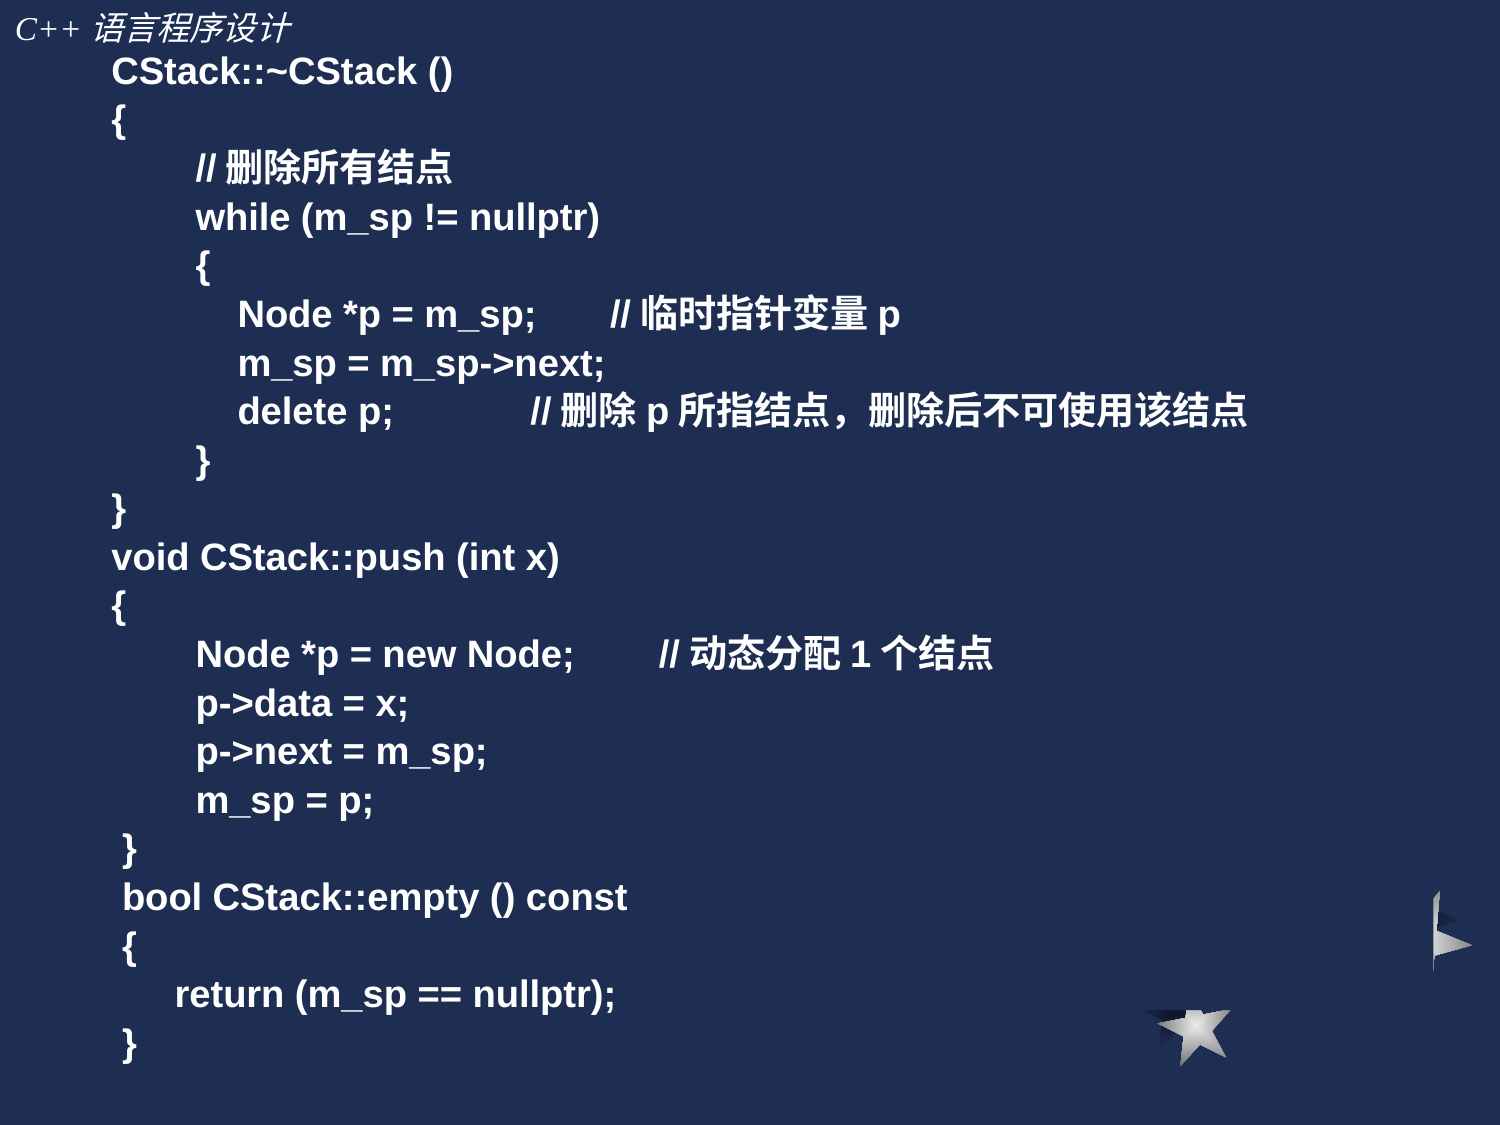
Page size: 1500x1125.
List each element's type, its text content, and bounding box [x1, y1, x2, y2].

list CStack::~CStack () { //删除所有结点 while (m_sp != nullptr) { Node *p = m_sp; //临时指针变量p m_sp = m_sp->next; delete p; //删除p所指结点，删除后不可使用该结点 } } void CStack::push (int x) { Node *p = new Node; //动态分配1个结点 p->data = x; p->next = m_sp; m_sp = p; } bool CStack::empty () const { return (m_sp == nullptr); } [66, 44, 1434, 1011]
